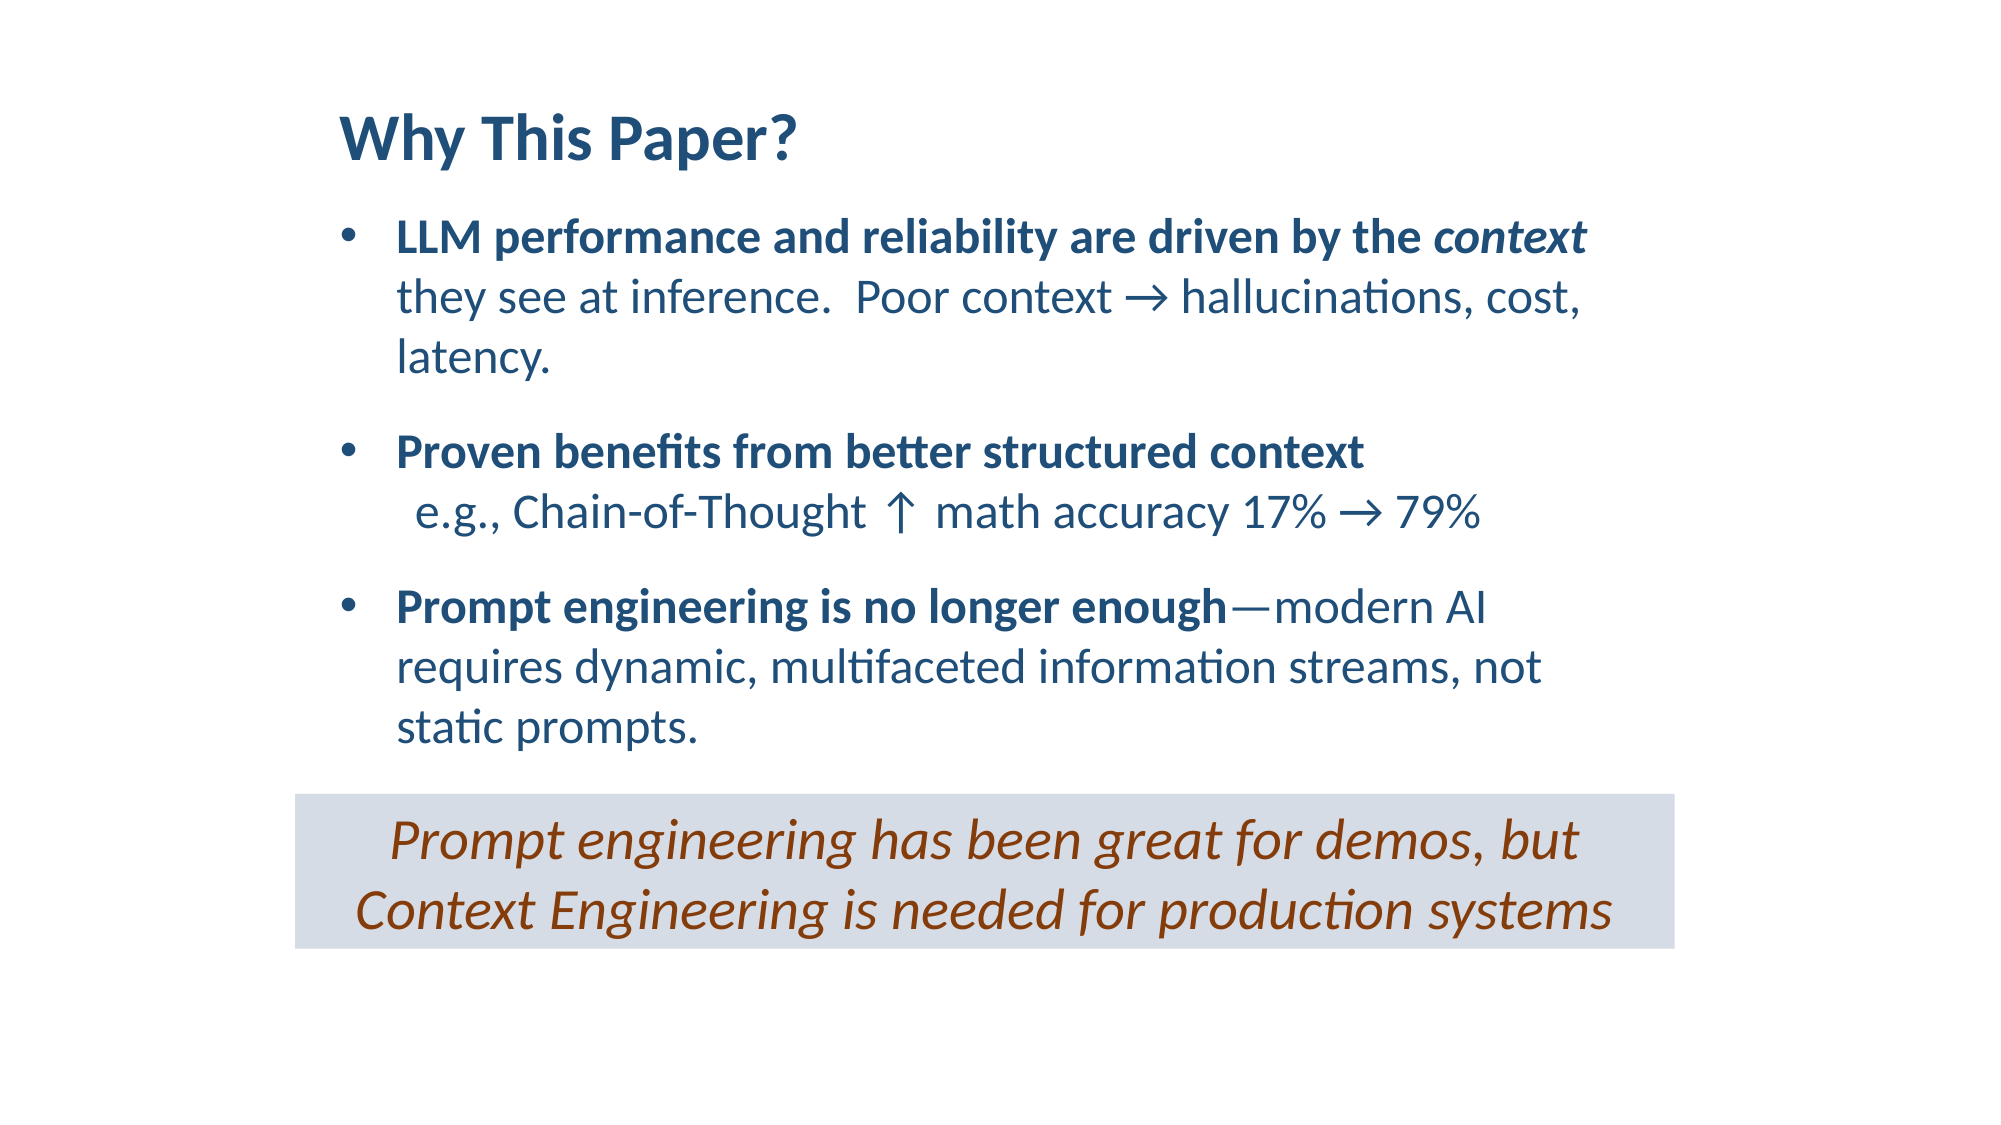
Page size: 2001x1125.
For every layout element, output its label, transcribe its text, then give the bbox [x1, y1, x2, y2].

text_box Why This Paper? LLM performance and reliability are driven by the context they see at inference. Poor context → hallucinations, cost, latency. Proven benefits from better structured context e.g., Chain-of-Thought ↑ math accuracy 17% → 79% Prompt engineering is no longer enough—modern AI requires dynamic, multifaceted information streams, not static prompts. [325, 86, 1675, 822]
text_box Prompt engineering has been great for demos, but Context Engineering is needed for production systems [295, 793, 1675, 949]
